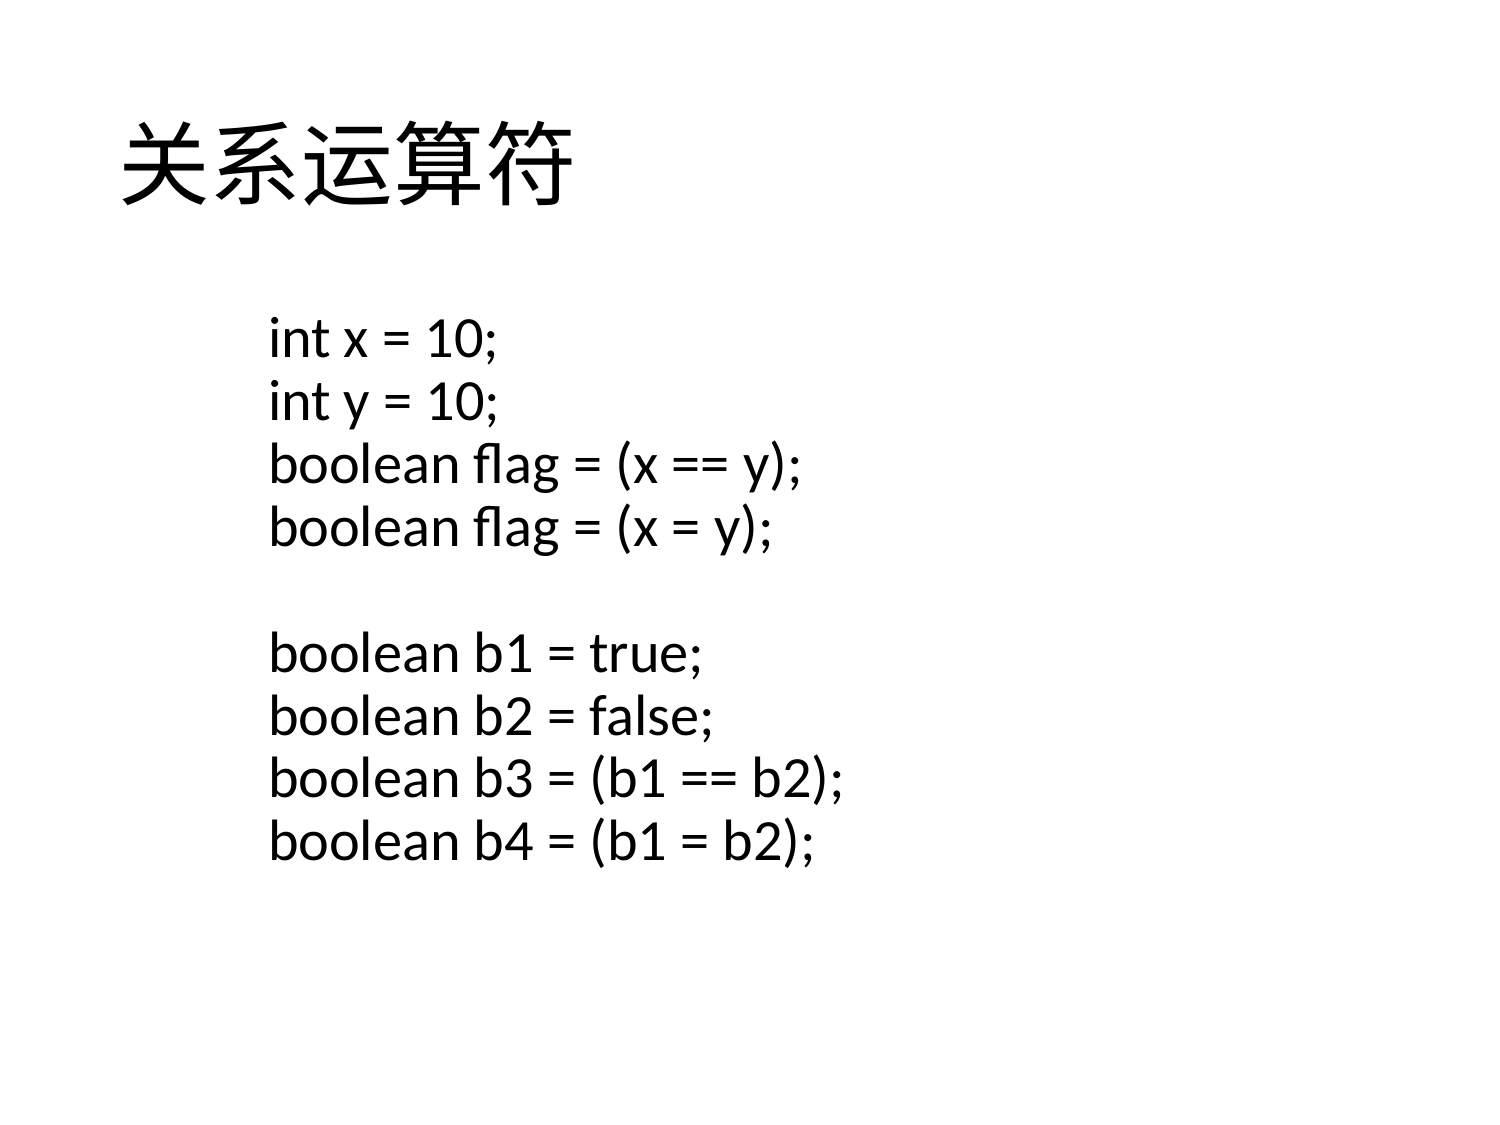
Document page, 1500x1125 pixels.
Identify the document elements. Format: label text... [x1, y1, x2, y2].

title 关系运算符 [103, 59, 1397, 278]
list int x = 10; int y = 10; boolean flag = (x == y); boolean flag = (x = y); boolean b1 = true; boolean b2 = false; boolean b3 = (b1 == b2); boolean b4 = (b1 = b2); [103, 299, 1397, 1014]
